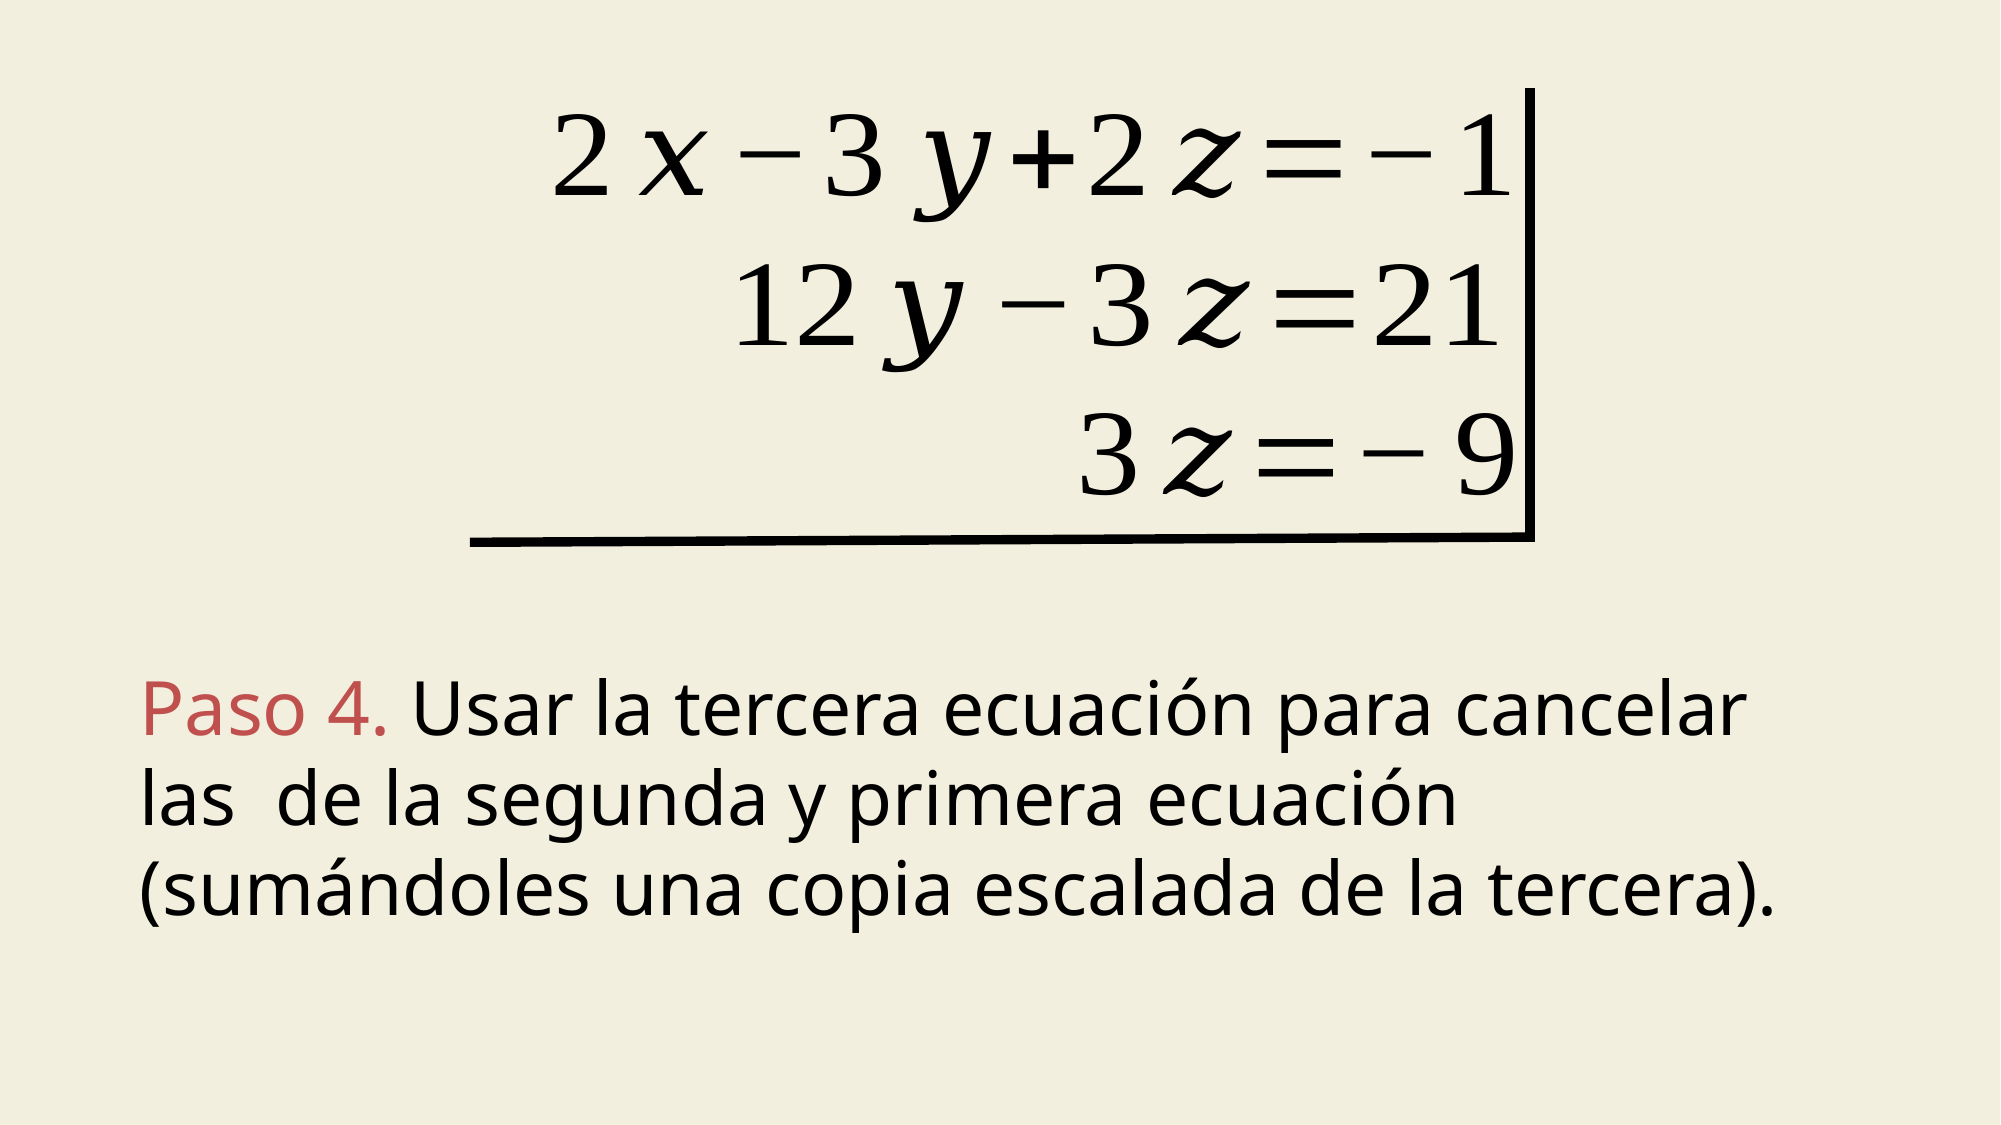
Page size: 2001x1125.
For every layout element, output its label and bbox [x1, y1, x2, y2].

text_box [469, 88, 1531, 543]
